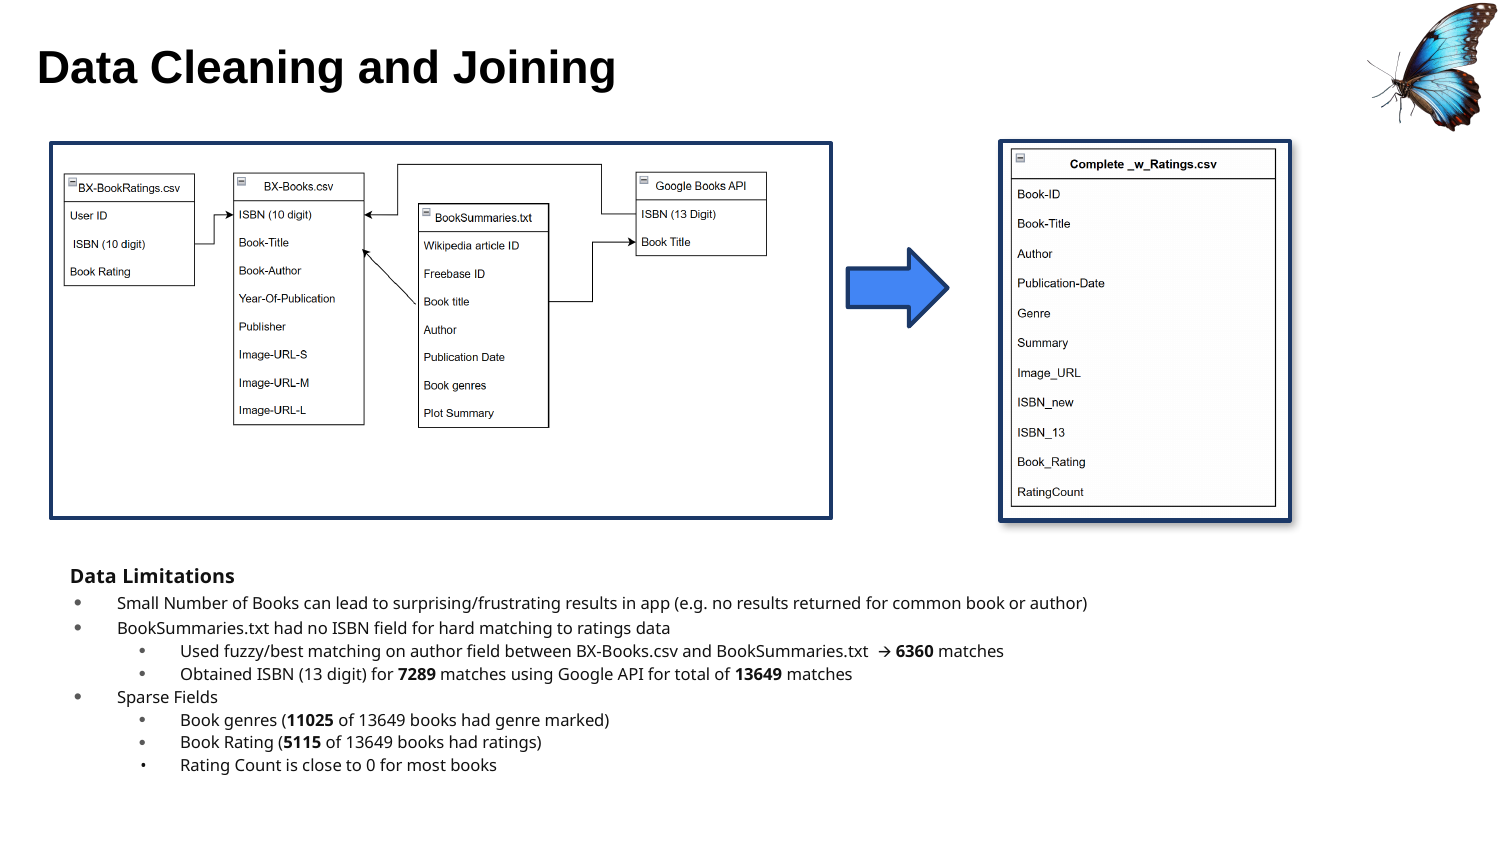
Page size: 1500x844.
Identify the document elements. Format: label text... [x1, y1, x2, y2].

text_box [50, 143, 831, 519]
picture [1364, 0, 1500, 134]
picture [1002, 143, 1288, 519]
title Data Cleaning and Joining [21, 13, 943, 108]
picture [50, 147, 779, 442]
text_box [847, 249, 948, 327]
text_box Data Limitations Small Number of Books can lead to surprising/frustrating results in app (e.g. no results returned for common book or author) BookSummaries.txt had no ISBN field for hard matching to ratings data Used fuzzy/best matching on author field between BX-Books.csv and BookSummaries.txt 🡪 6360 matches Obtained ISBN (13 digit) for 7289 matches using Google API for total of 13649 matches Sparse Fields Book genres (11025 of 13649 books had genre marked) Book Rating (5115 of 13649 books had ratings) Rating Count is close to 0 for most books [39, 545, 1476, 796]
